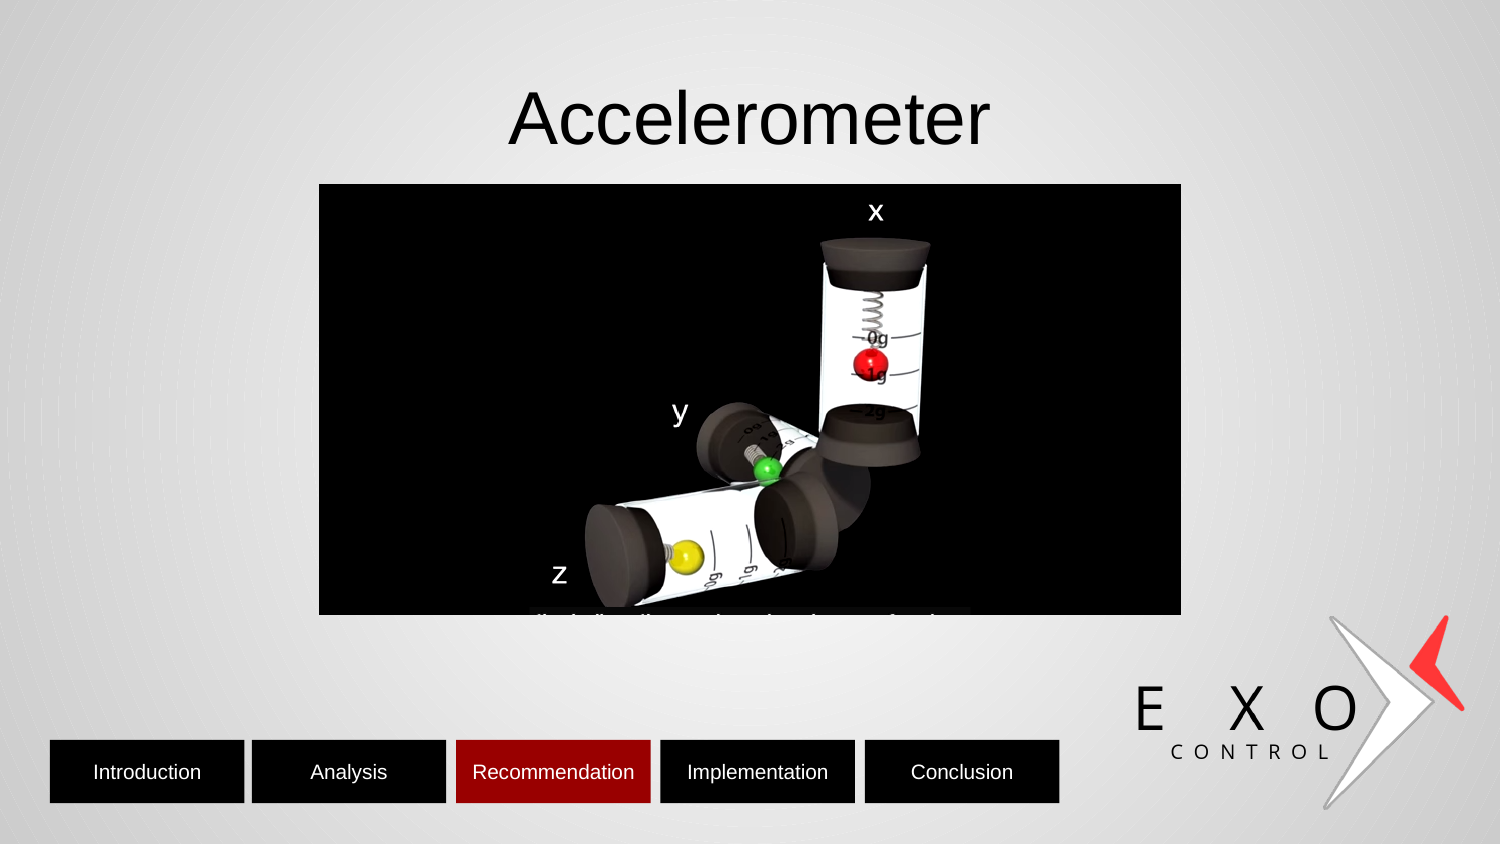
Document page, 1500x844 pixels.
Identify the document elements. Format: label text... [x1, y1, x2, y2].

title Accelerometer [75, 33, 1425, 175]
picture [319, 184, 1500, 844]
text_box Analysis [251, 739, 447, 804]
text_box Recommendation [456, 739, 651, 804]
text_box Implementation [660, 739, 855, 804]
text_box Introduction [49, 739, 245, 804]
text_box Conclusion [864, 739, 980, 804]
